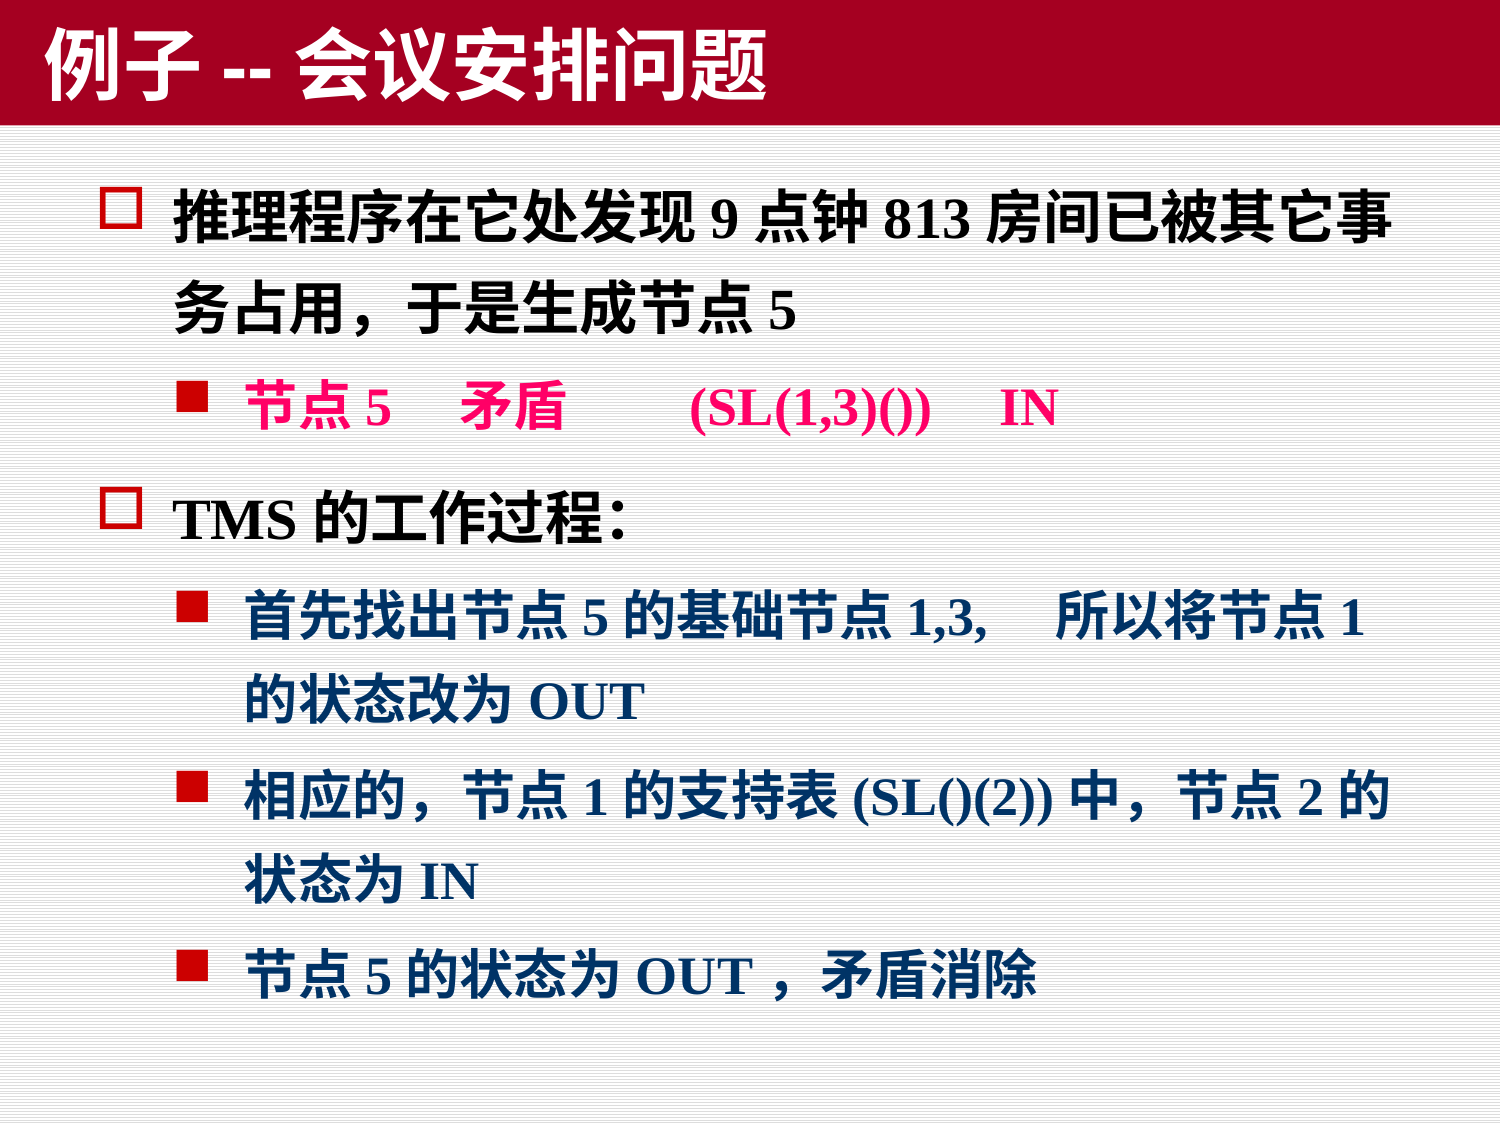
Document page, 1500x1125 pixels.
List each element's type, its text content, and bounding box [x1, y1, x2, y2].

title 例子--会议安排问题 [0, 0, 1500, 126]
list 推理程序在它处发现9点钟813房间已被其它事务占用，于是生成节点5 节点5 矛盾 (SL(1,3)()) IN TMS的工作过程： 首先找出节点5的基础节点1,3, 所以将节点1的状态改为OUT 相应的，节点1的支持表(SL()(2))中，节点2的状态为IN 节点5的状态为OUT，矛盾消除 [79, 151, 1420, 1038]
